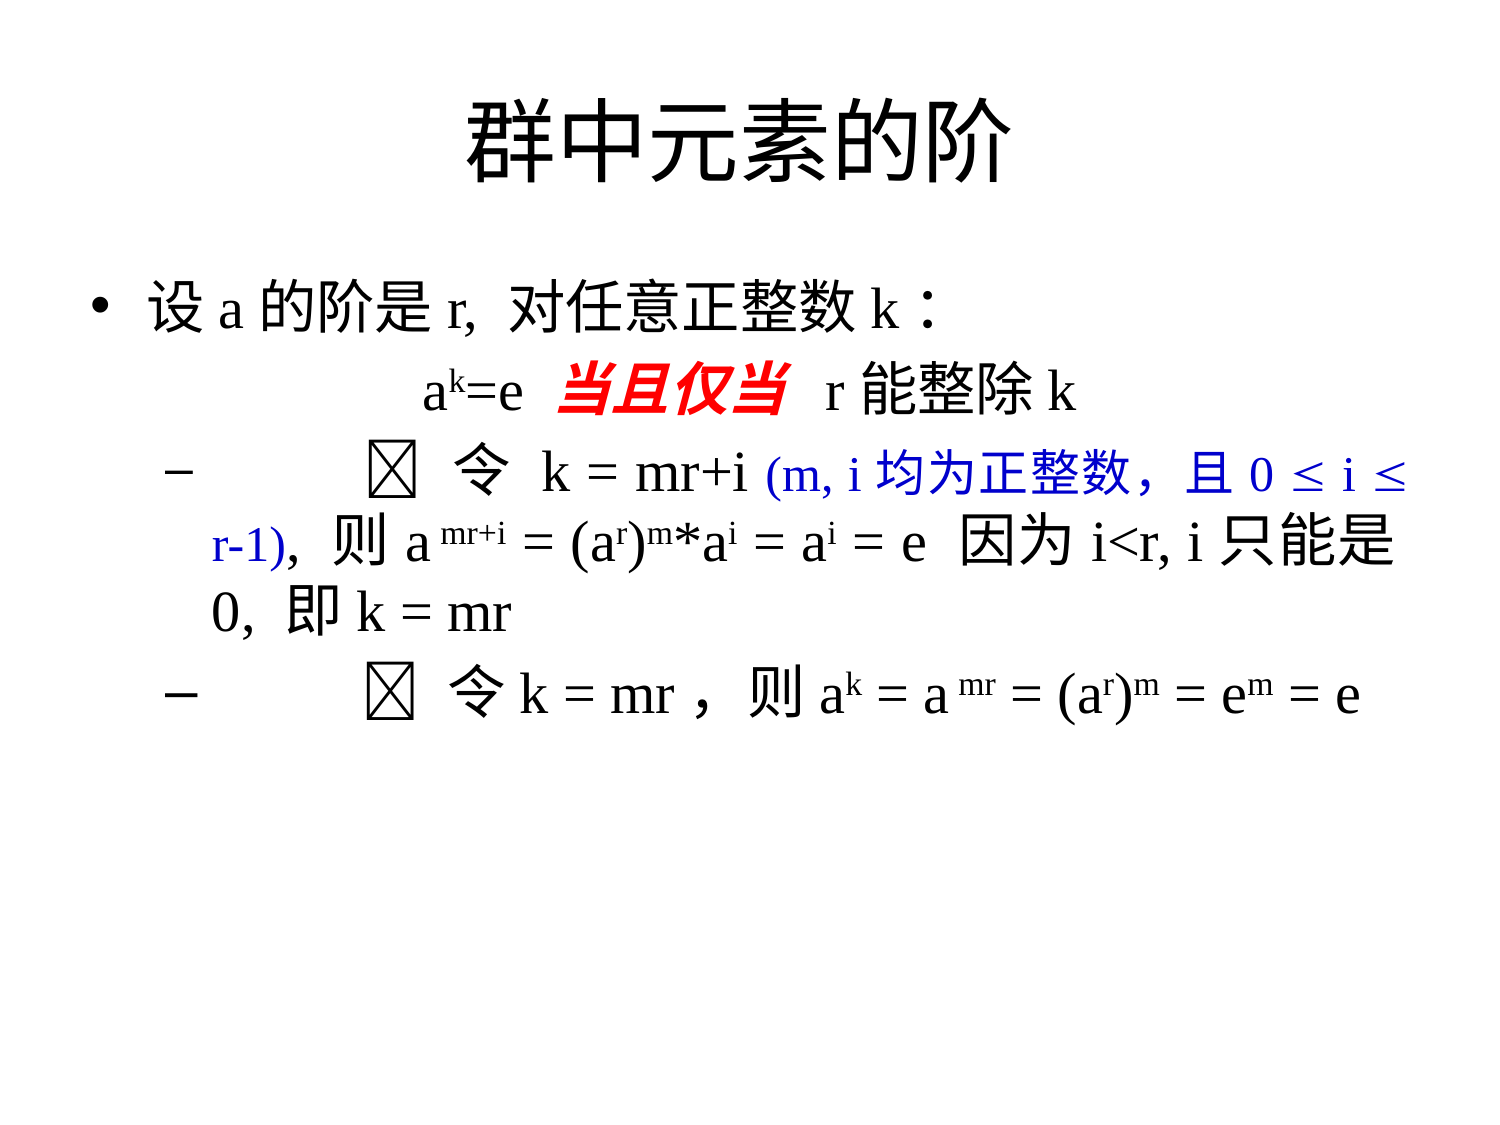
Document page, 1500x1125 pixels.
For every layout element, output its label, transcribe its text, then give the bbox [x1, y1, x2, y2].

list 设a的阶是r, 对任意正整数k： ak=e 当且仅当 r能整除k  令 k = mr+i (m, i均为正整数，且0  i  r-1), 则a mr+i = (ar)m*ai = ai = e 因为i<r, i只能是0, 即k = mr  令k = mr，则ak = a mr = (ar)m = em = e [75, 262, 1425, 1005]
title 群中元素的阶 [75, 45, 1425, 233]
